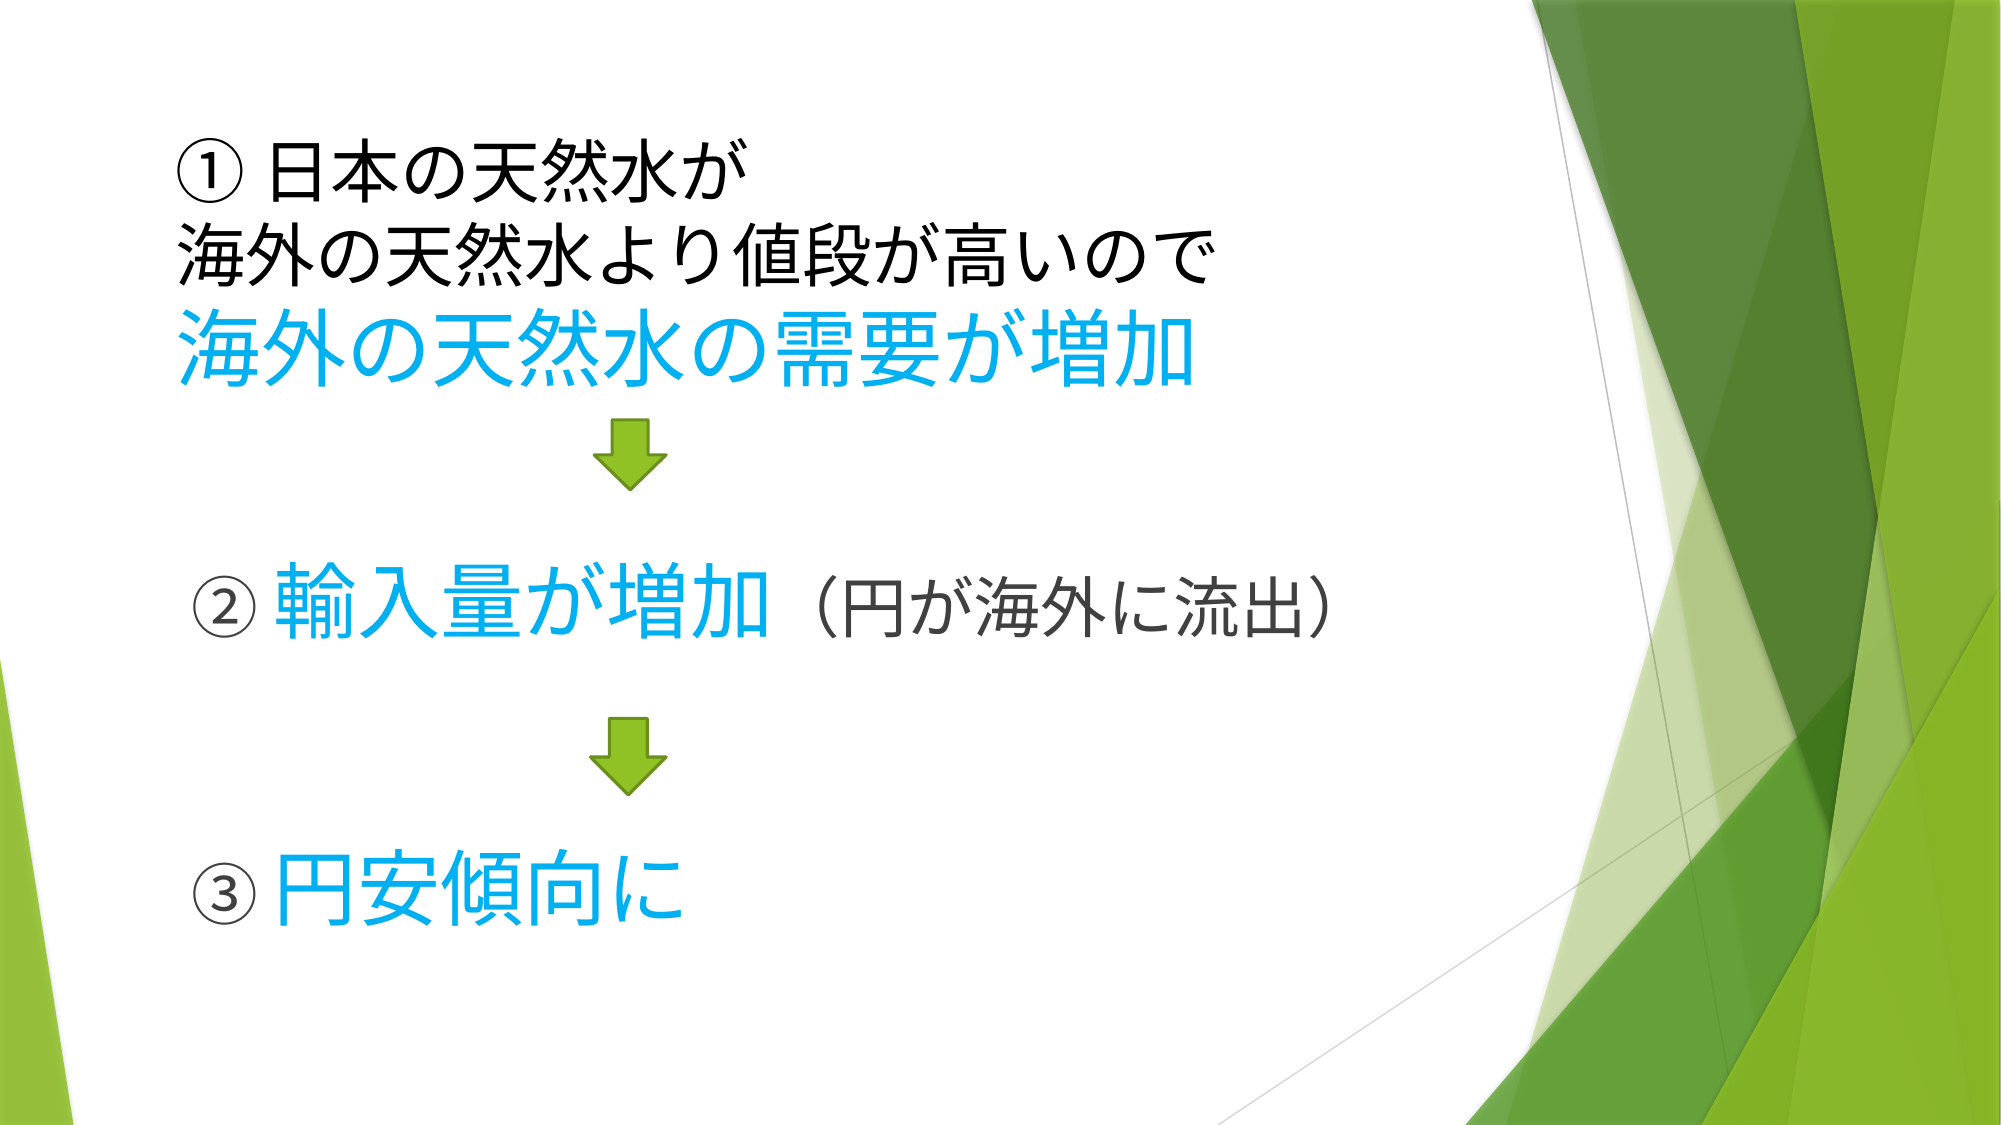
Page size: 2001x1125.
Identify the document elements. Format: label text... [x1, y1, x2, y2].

title ①日本の天然水が 海外の天然水より値段が高いので 海外の天然水の需要が増加 [160, 120, 1785, 509]
text_box [592, 418, 668, 491]
list ②輸入量が増加（円が海外に流出） ③円安傾向に [176, 541, 1785, 1074]
text_box [588, 716, 668, 796]
